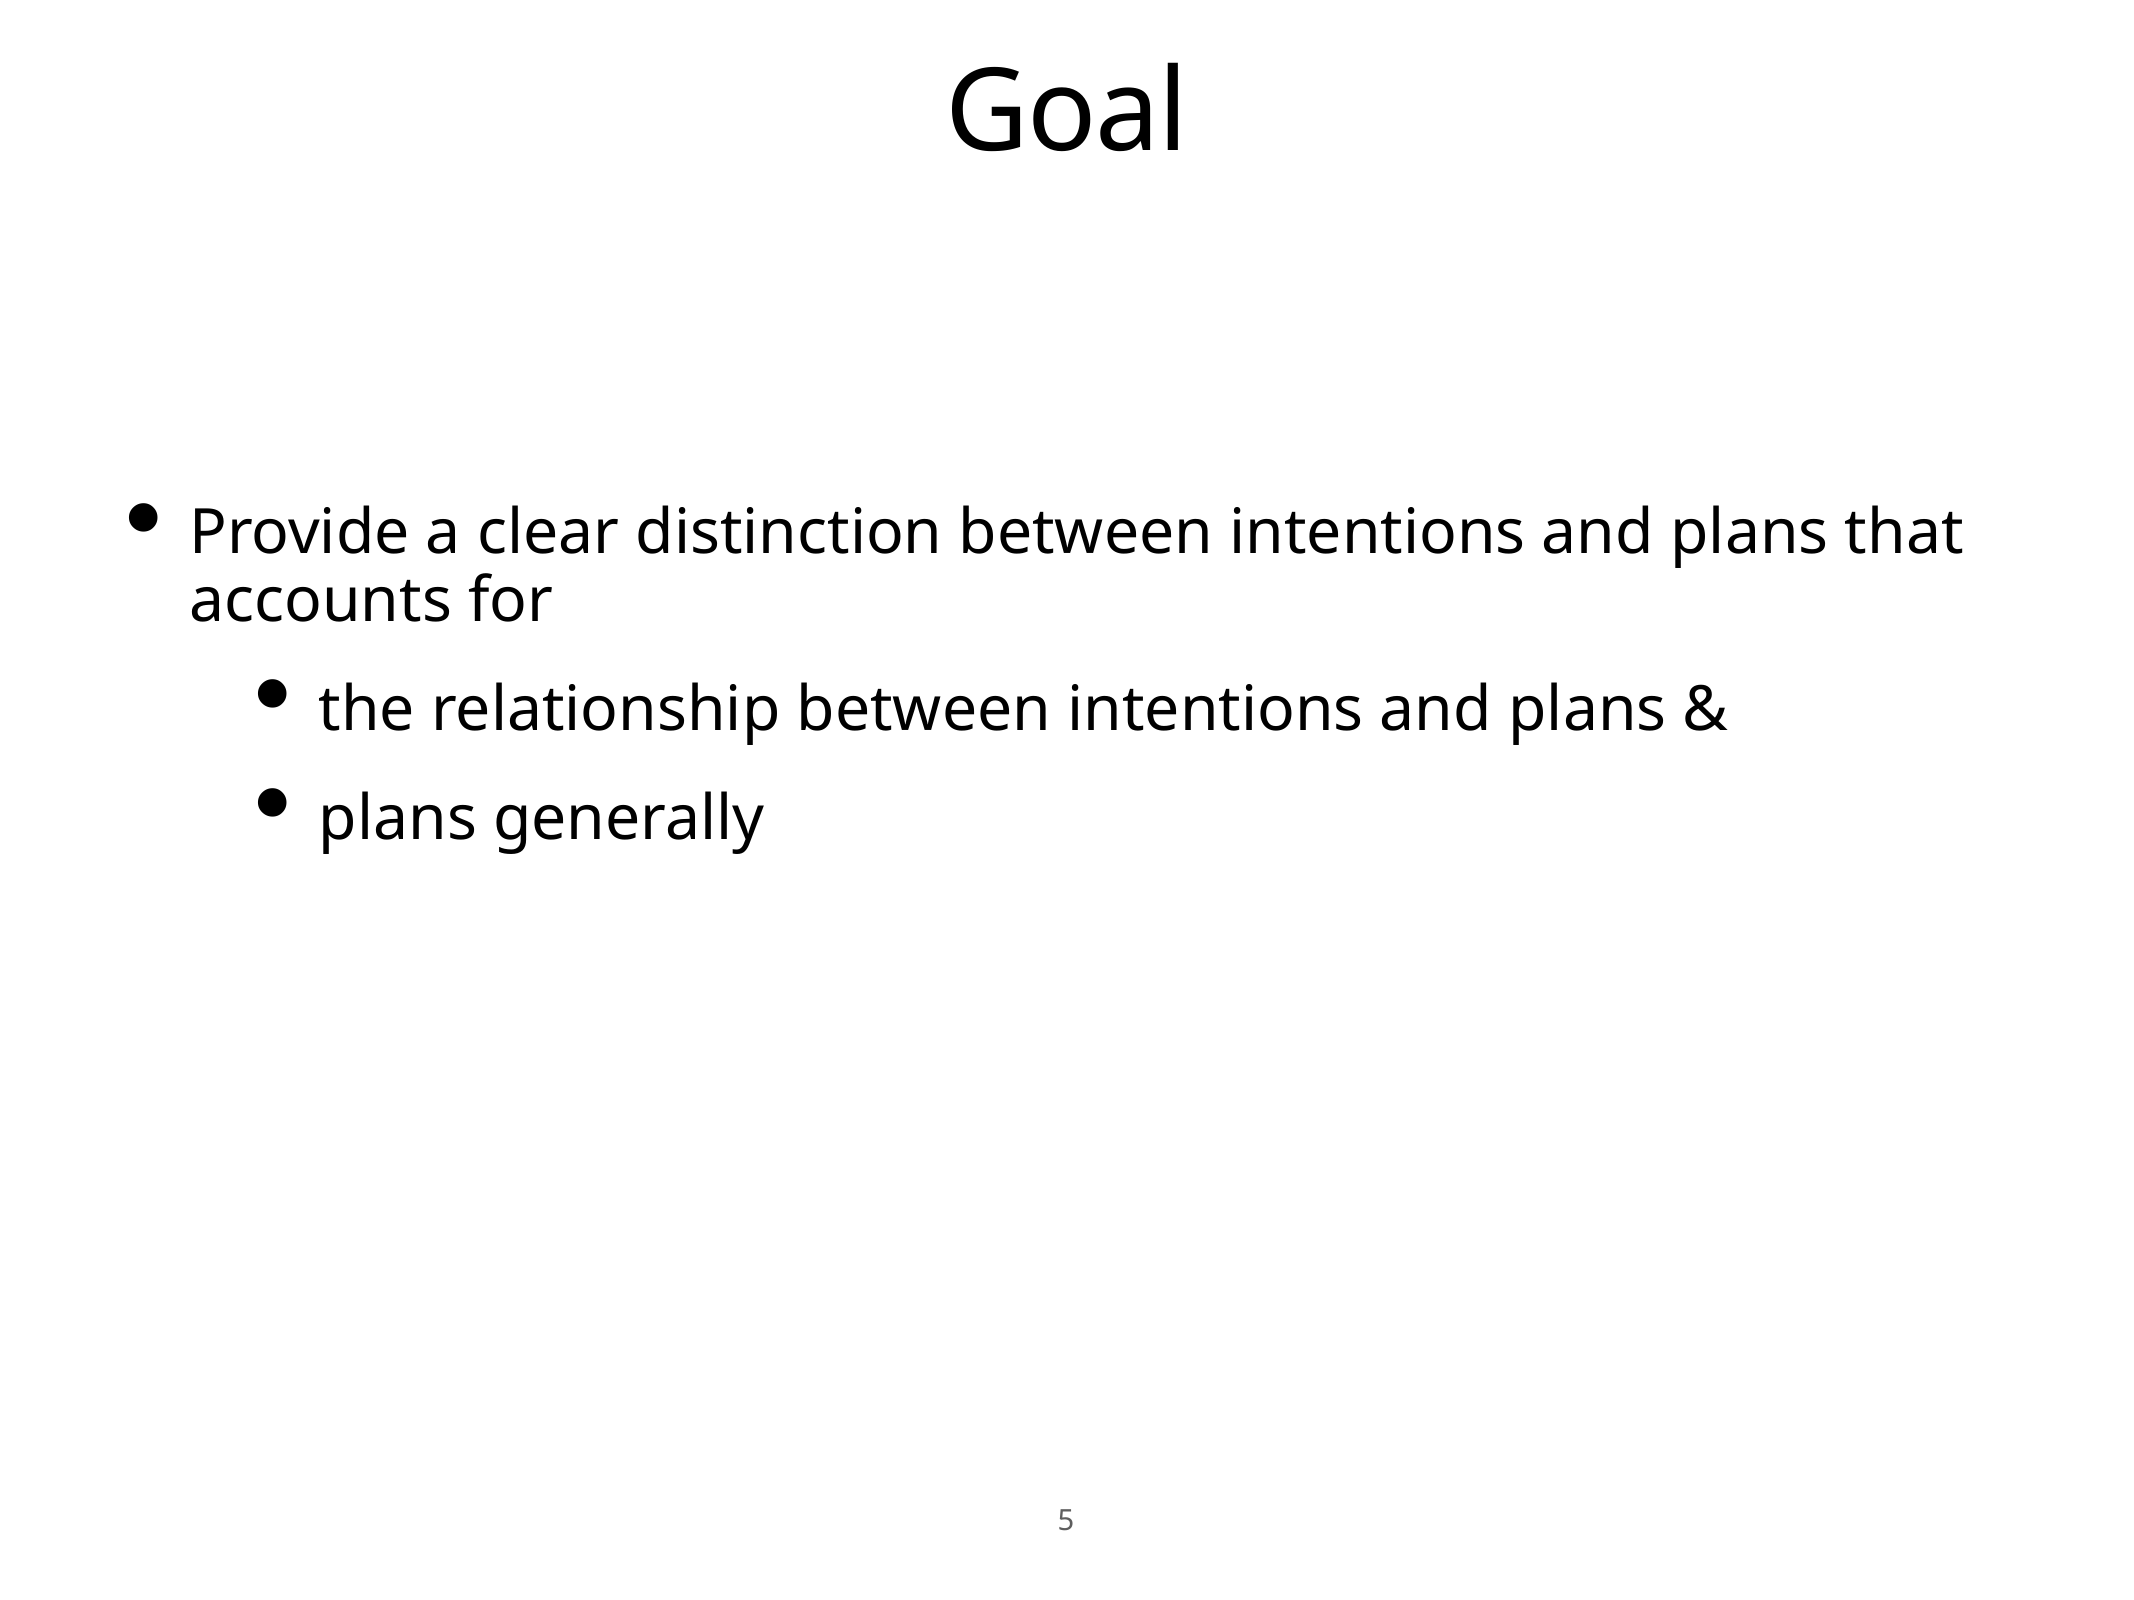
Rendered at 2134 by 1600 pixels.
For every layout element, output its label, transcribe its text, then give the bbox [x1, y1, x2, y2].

title Goal [116, 64, 2018, 258]
list Provide a clear distinction between intentions and plans that accounts for the relationship between intentions and plans & plans generally [116, 491, 2018, 1484]
slide_number 5 [1047, 1495, 1085, 1551]
